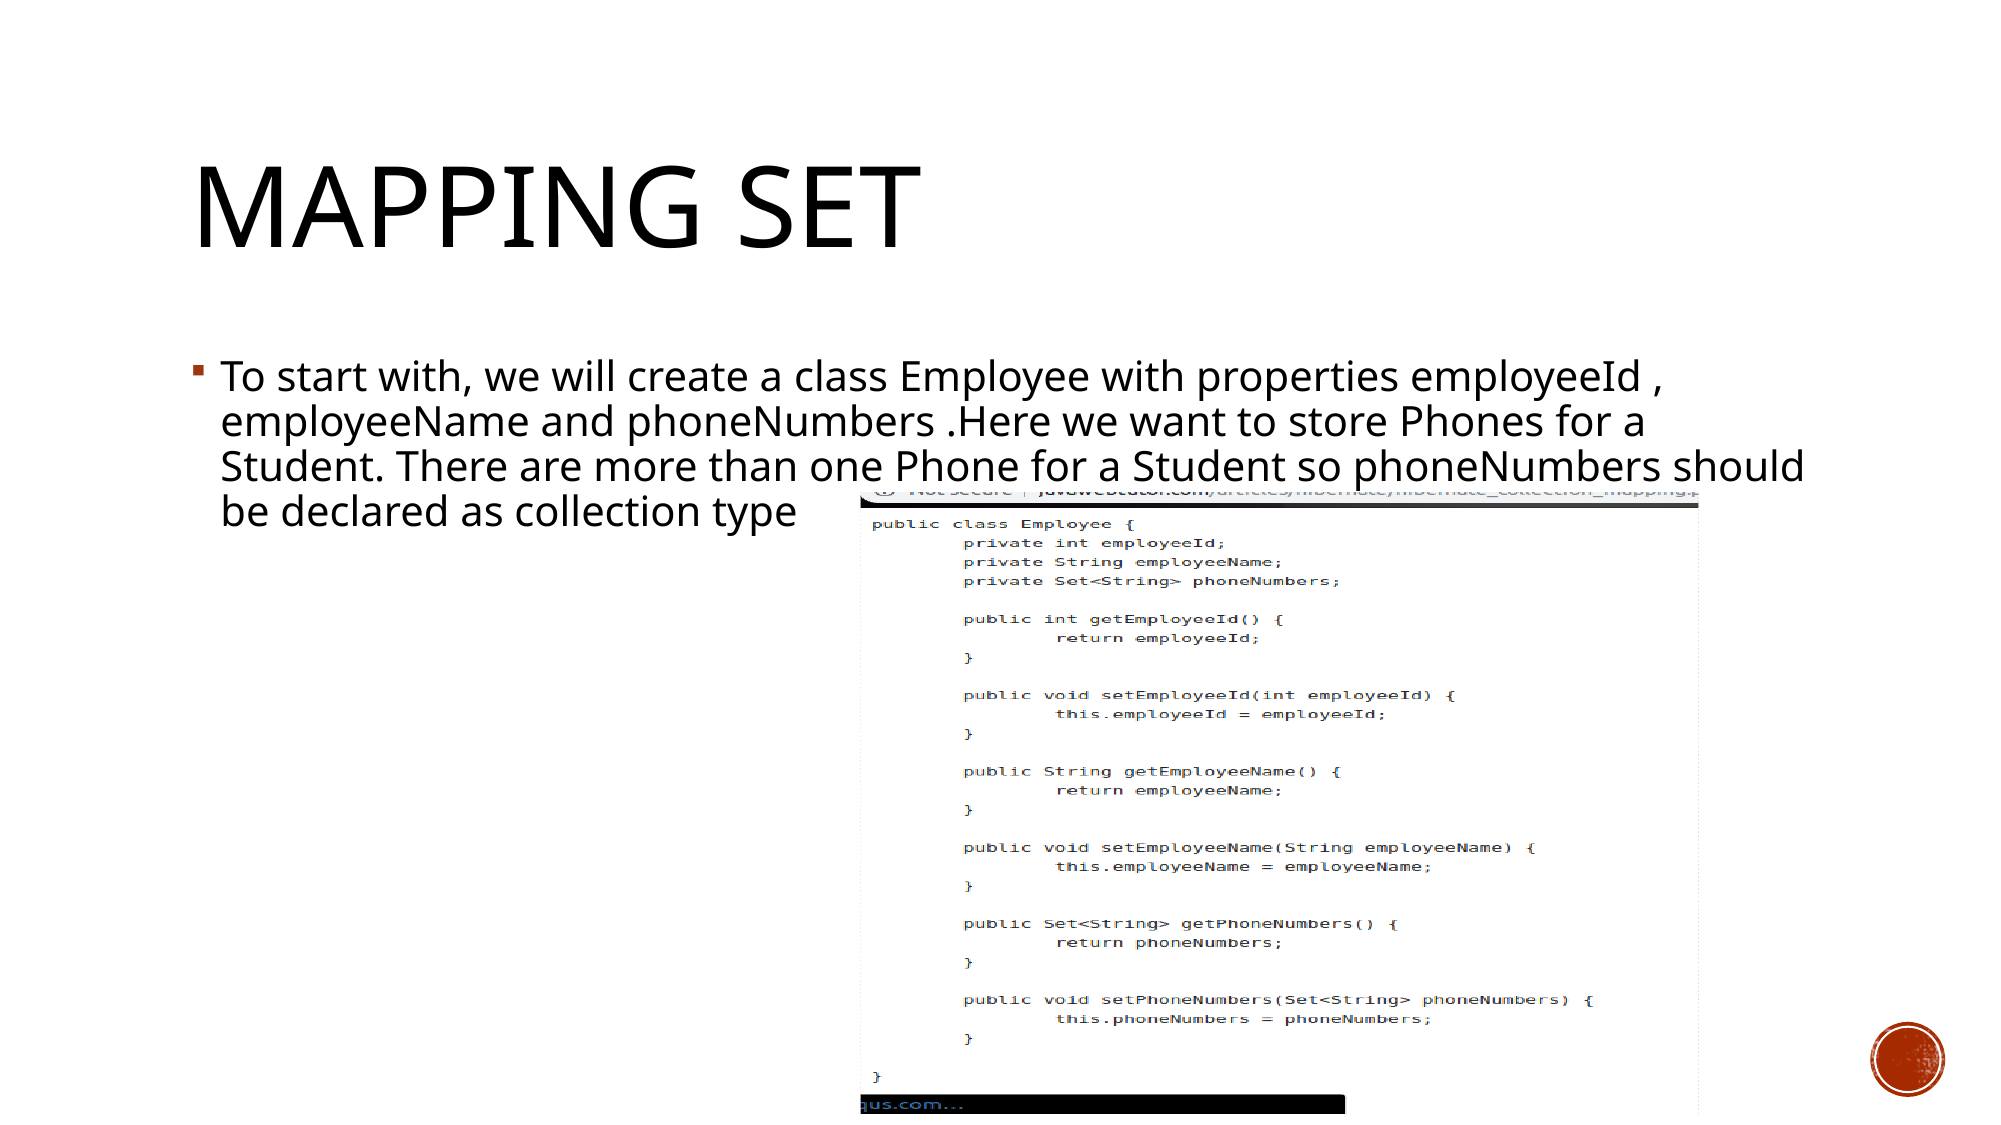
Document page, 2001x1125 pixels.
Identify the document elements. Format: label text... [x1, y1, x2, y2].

list To start with, we will create a class Employee with properties employeeId , employeeName and phoneNumbers .Here we want to store Phones for a Student. There are more than one Phone for a Student so phoneNumbers should be declared as collection type [175, 348, 1826, 1013]
title Mapping set [175, 79, 1826, 344]
picture [860, 492, 1699, 1114]
